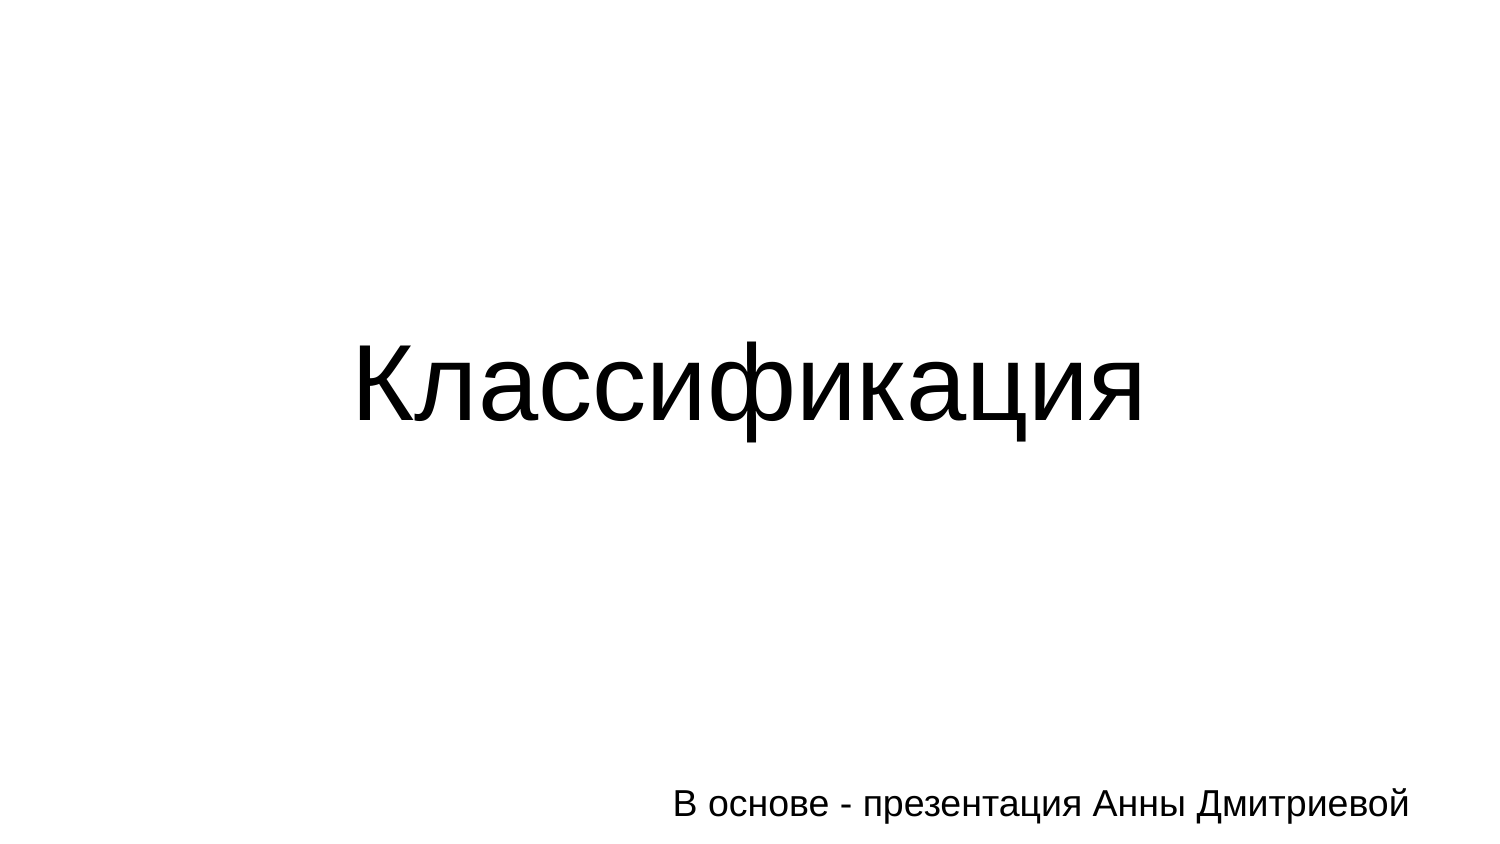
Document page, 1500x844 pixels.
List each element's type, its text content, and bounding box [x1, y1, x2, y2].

text_box В основе - презентация Анны Дмитриевой [657, 760, 1500, 844]
title Классификация [51, 122, 1449, 459]
